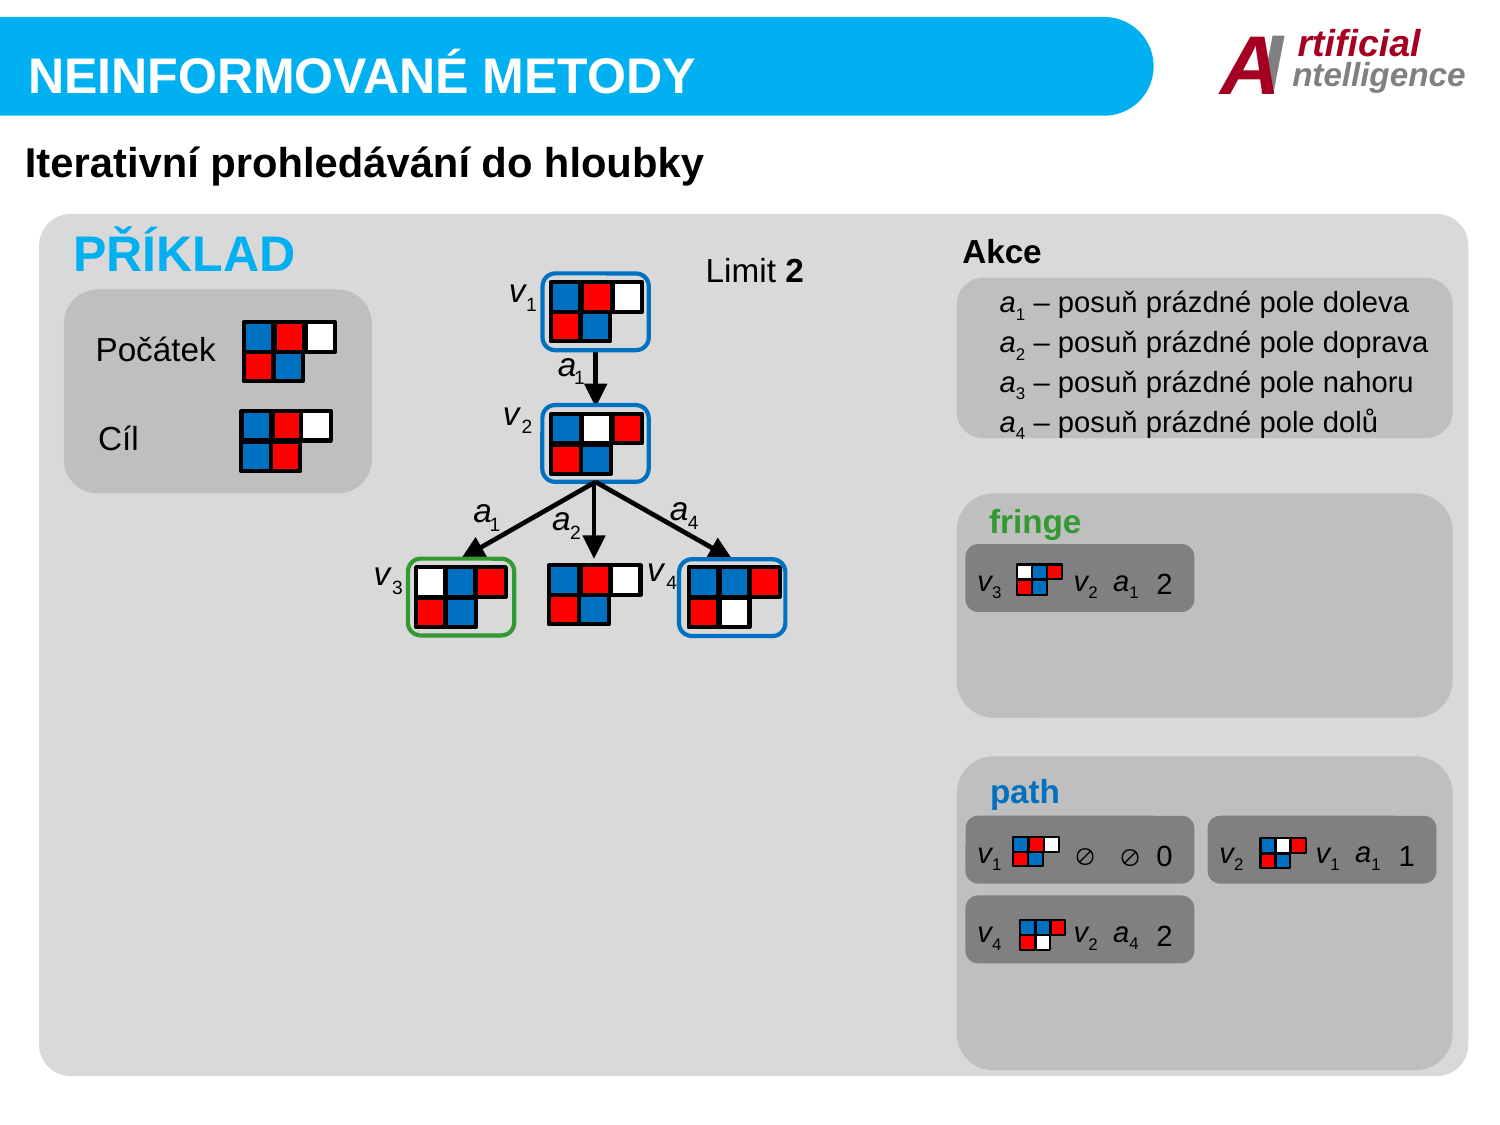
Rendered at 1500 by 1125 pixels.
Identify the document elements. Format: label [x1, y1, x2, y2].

text_box [1219, 10, 1483, 113]
text_box [0, 19, 1152, 114]
text_box [10, 128, 1022, 193]
text_box [39, 213, 1495, 1077]
